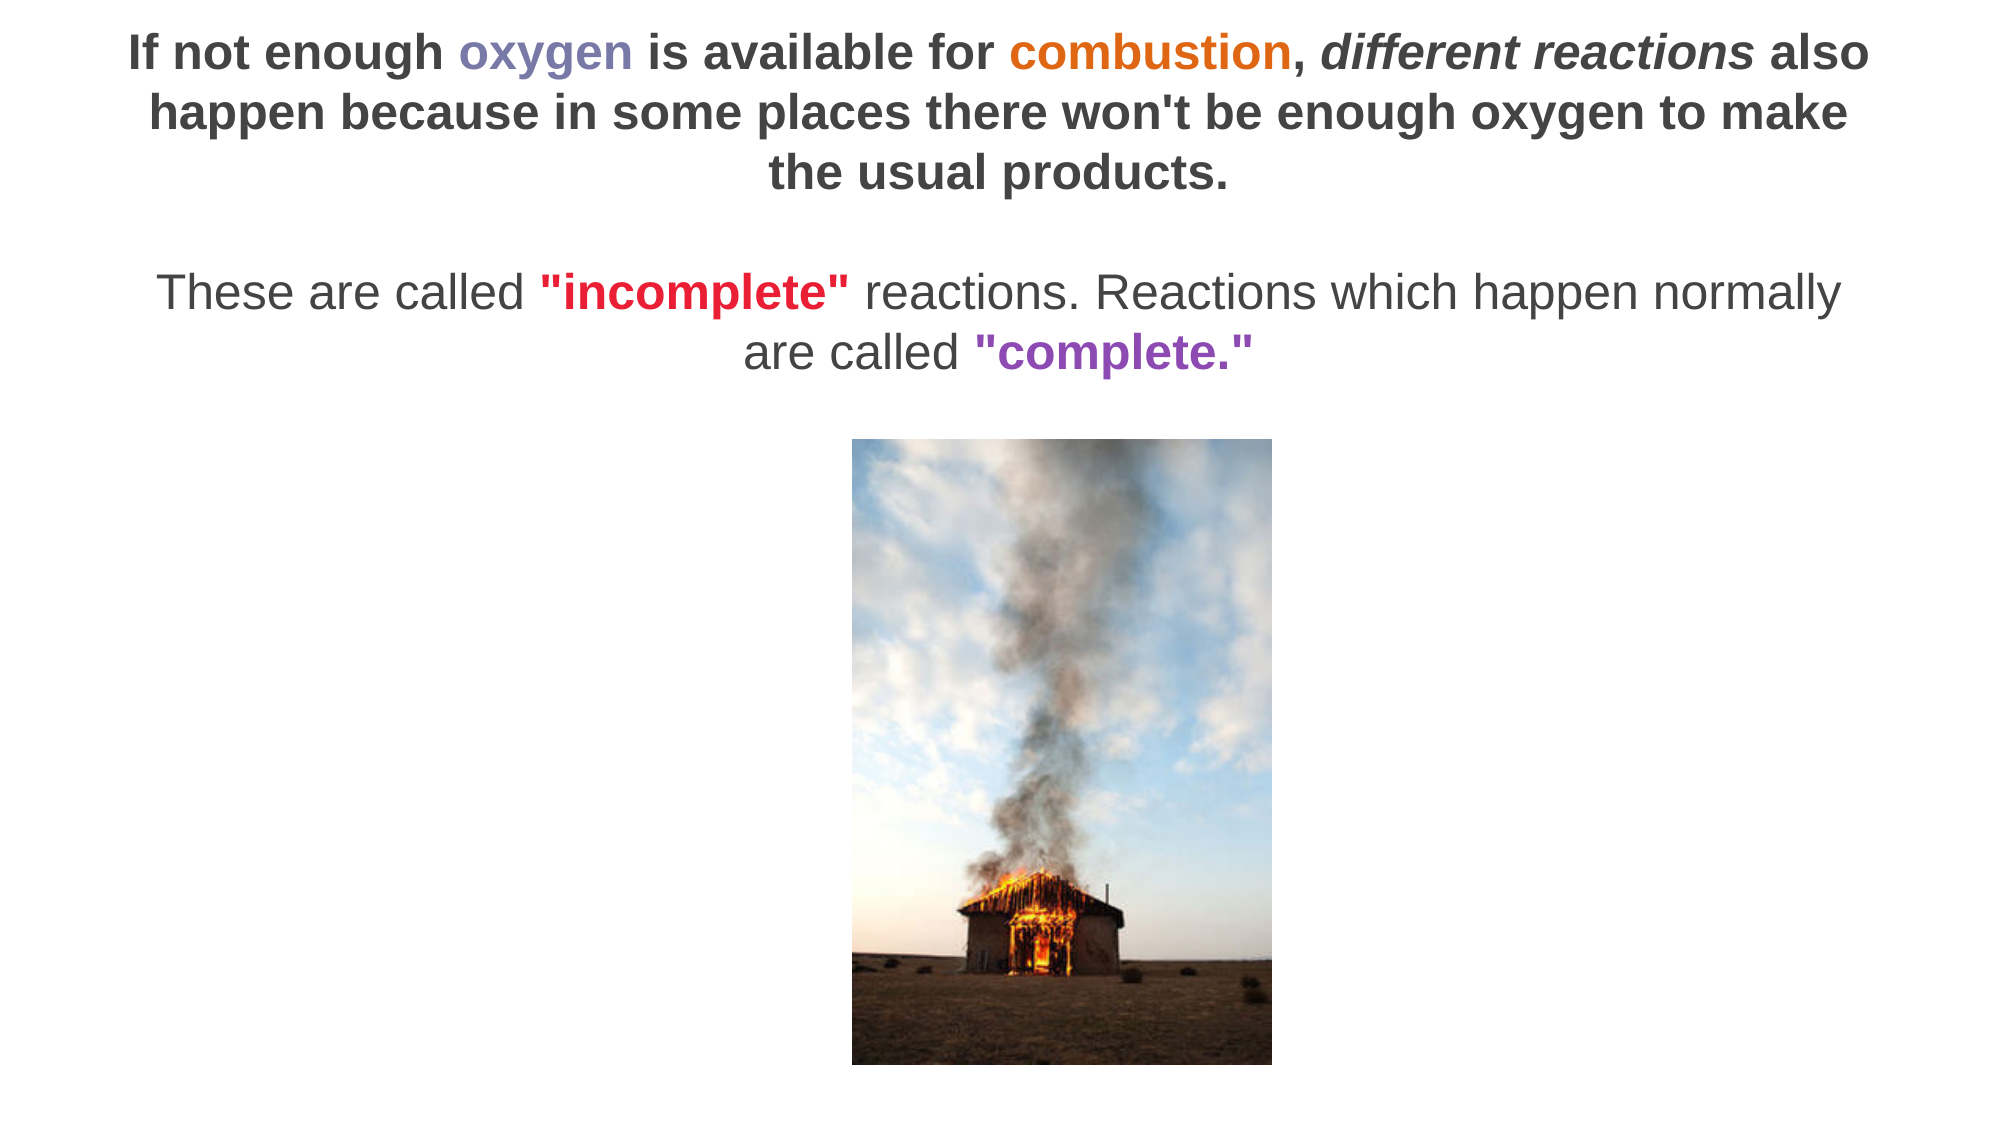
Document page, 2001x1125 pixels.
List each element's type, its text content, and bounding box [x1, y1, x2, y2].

picture [852, 439, 1272, 1065]
text_box If not enough oxygen is available for combustion, different reactions also happen because in some places there won't be enough oxygen to make the usual products. These are called "incomplete" reactions. Reactions which happen normally are called "complete." [99, 12, 1898, 388]
